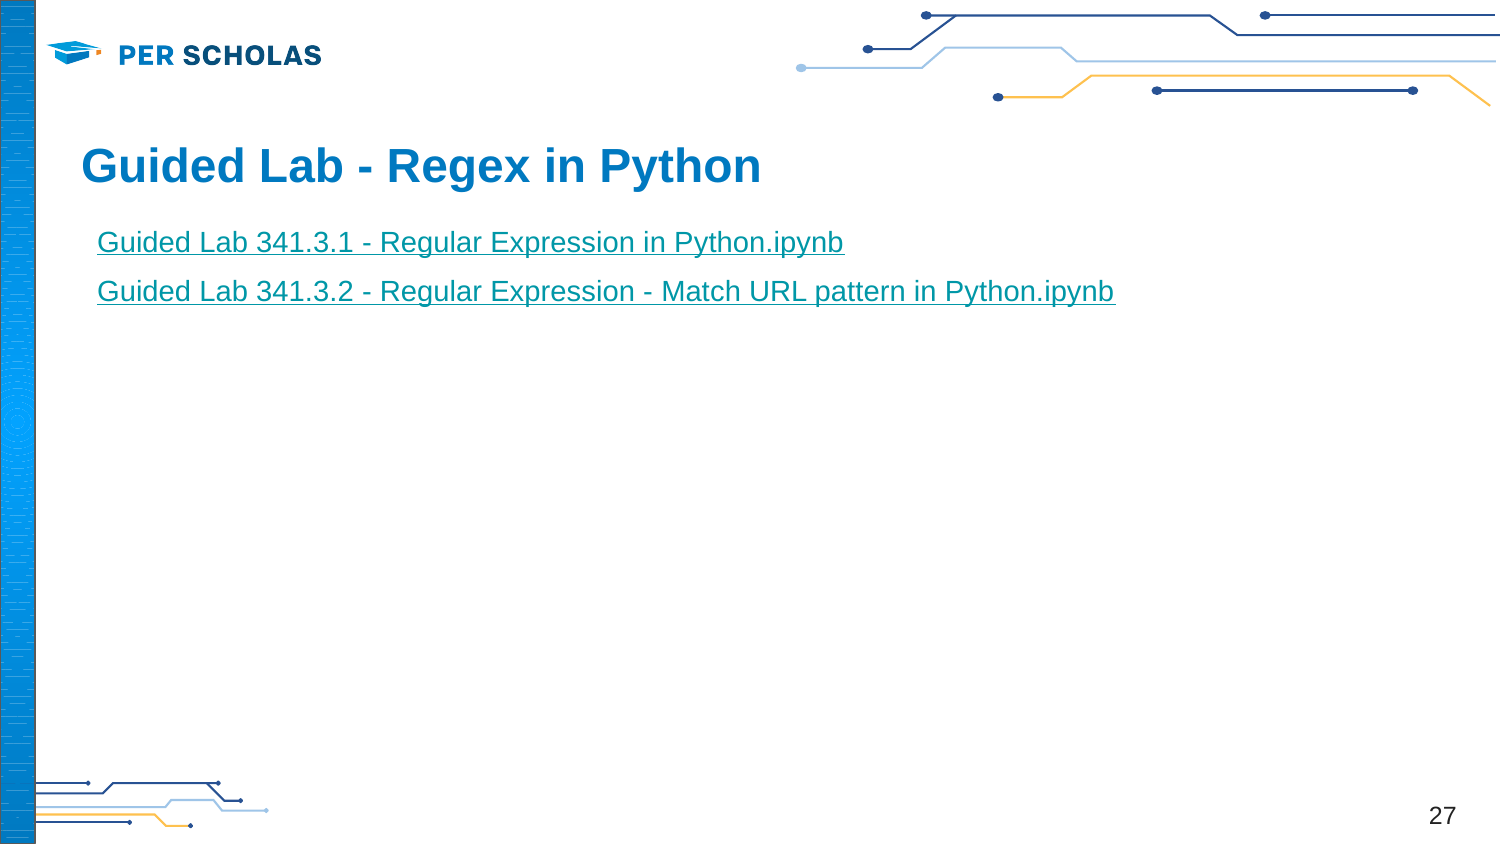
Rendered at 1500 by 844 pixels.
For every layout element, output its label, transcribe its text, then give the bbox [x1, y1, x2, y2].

list Guided Lab 341.3.1 - Regular Expression in Python.ipynb Guided Lab 341.3.2 - Regular Expression - Match URL pattern in Python.ipynb [85, 211, 1429, 769]
picture [36, 17, 339, 83]
title Guided Lab - Regex in Python [69, 119, 1402, 207]
slide_number 27 [1395, 768, 1491, 836]
